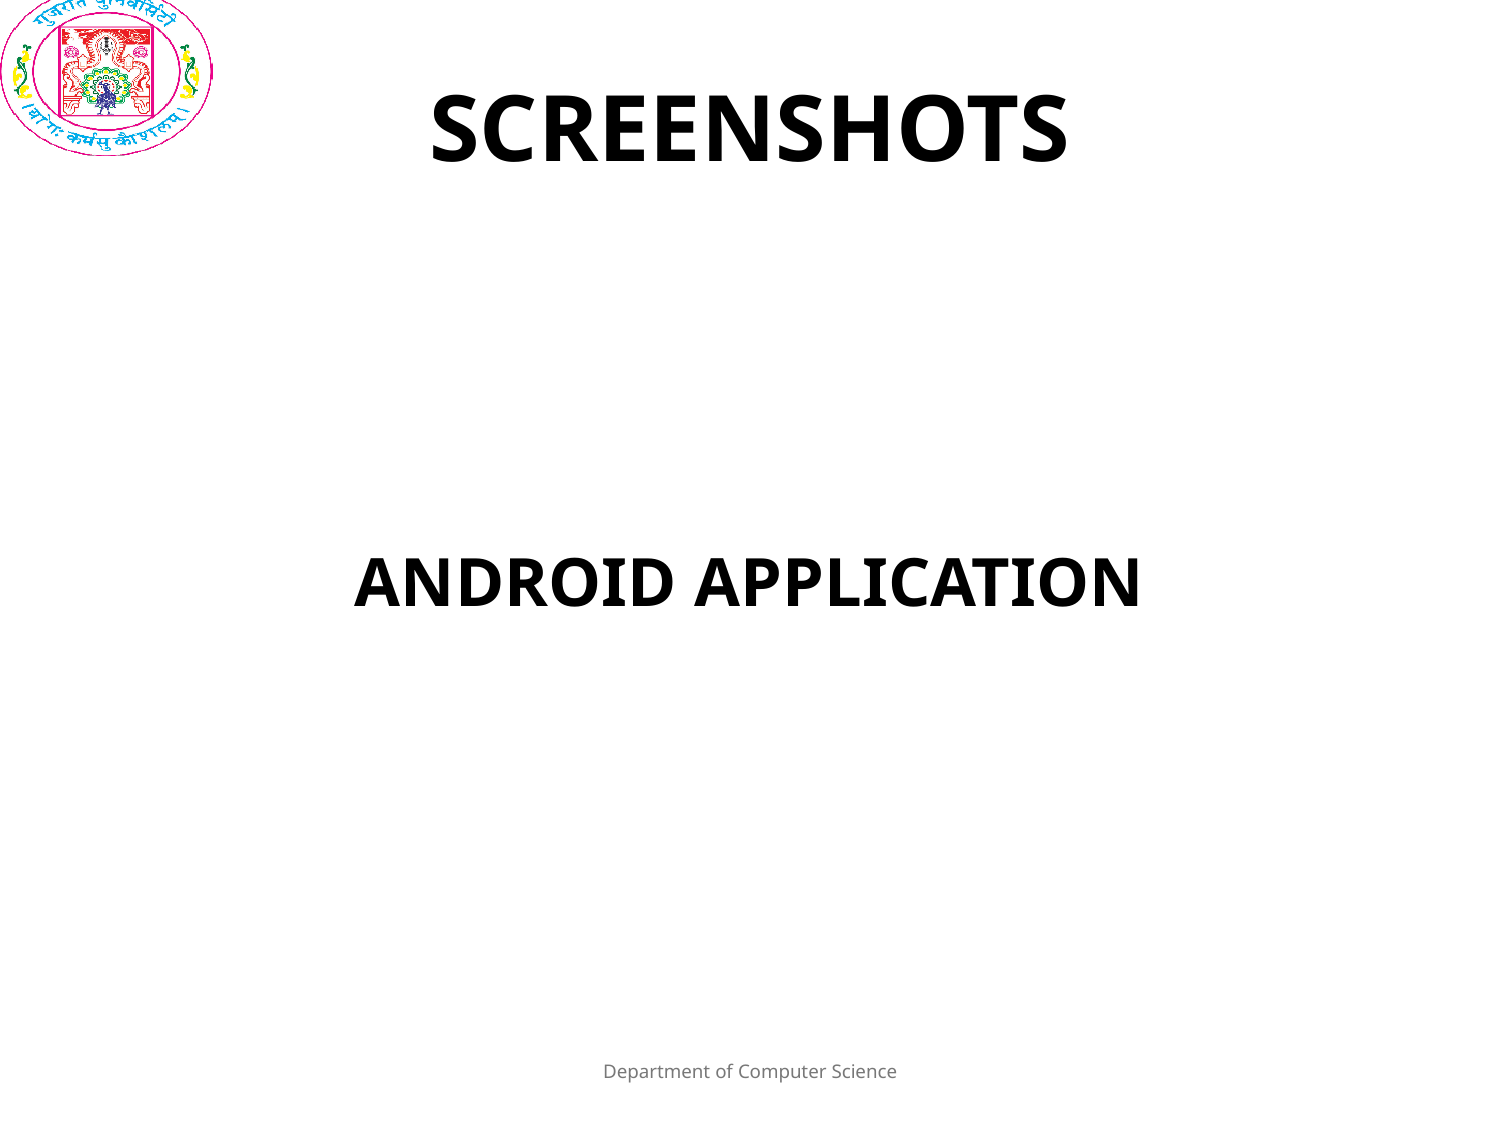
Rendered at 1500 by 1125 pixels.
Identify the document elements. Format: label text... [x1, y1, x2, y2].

text_box ANDROID APPLICATION [340, 532, 1160, 627]
footer Department of Computer Science [496, 1042, 1004, 1103]
picture [0, 0, 213, 157]
picture [159, 17, 170, 23]
text_box SCREENSHOTS [279, 62, 1221, 188]
